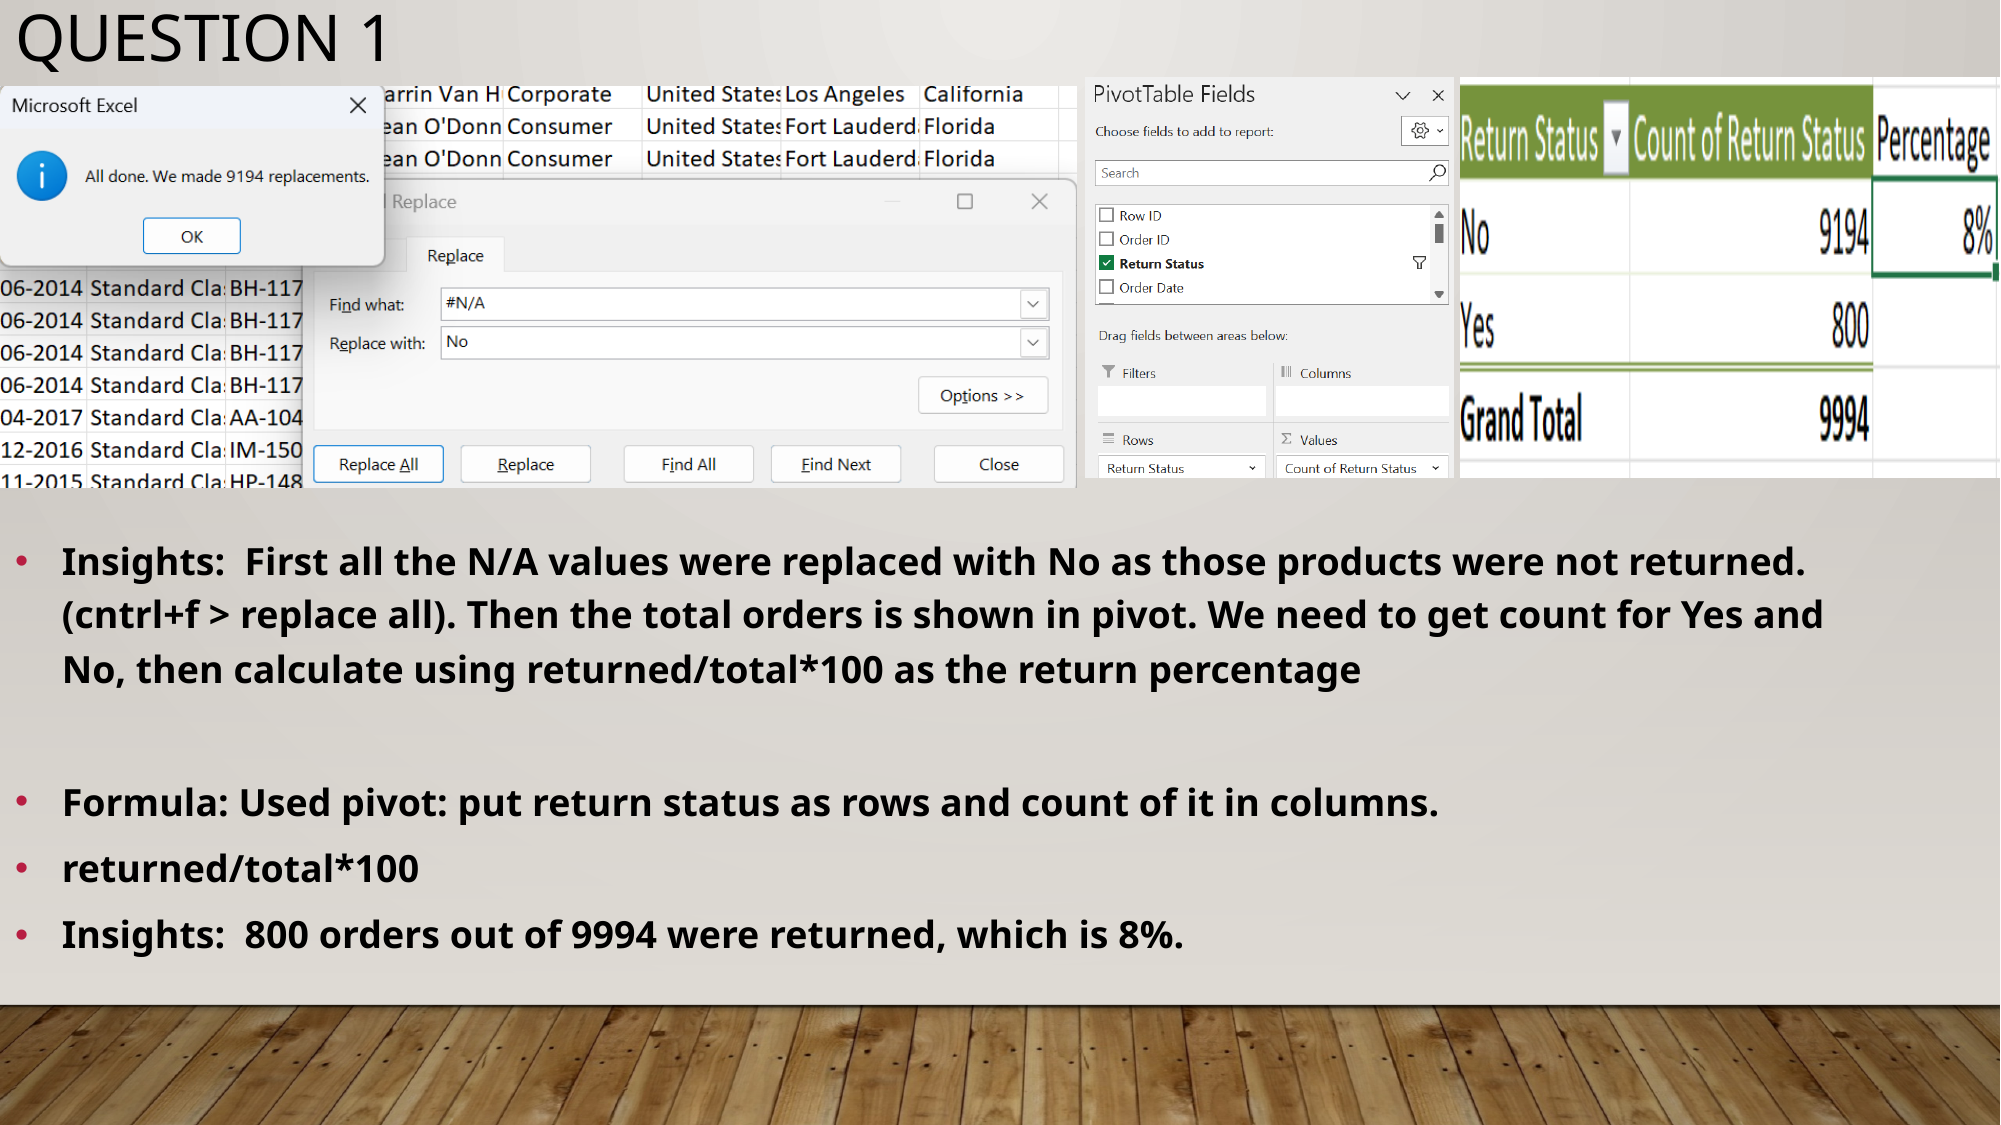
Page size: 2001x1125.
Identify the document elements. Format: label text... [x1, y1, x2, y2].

picture [0, 86, 1077, 489]
text_box [0, 330, 2000, 1004]
picture [1085, 77, 1454, 478]
text_box Insights: First all the N/A values were replaced with No as those products were not returned. (cntrl+f > replace all). Then the total orders is shown in pivot. We need to get count for Yes and No, then calculate using returned/total*100 as the return percentage Formula: Used pivot: put return status as rows and count of it in columns. returned/total*100 Insights: 800 orders out of 9994 were returned, which is 8%. [0, 521, 1859, 1004]
text_box [415, 0, 2000, 330]
picture [1460, 77, 2000, 478]
title QUESTION 1 [0, 0, 415, 86]
picture [0, 1006, 2000, 1125]
